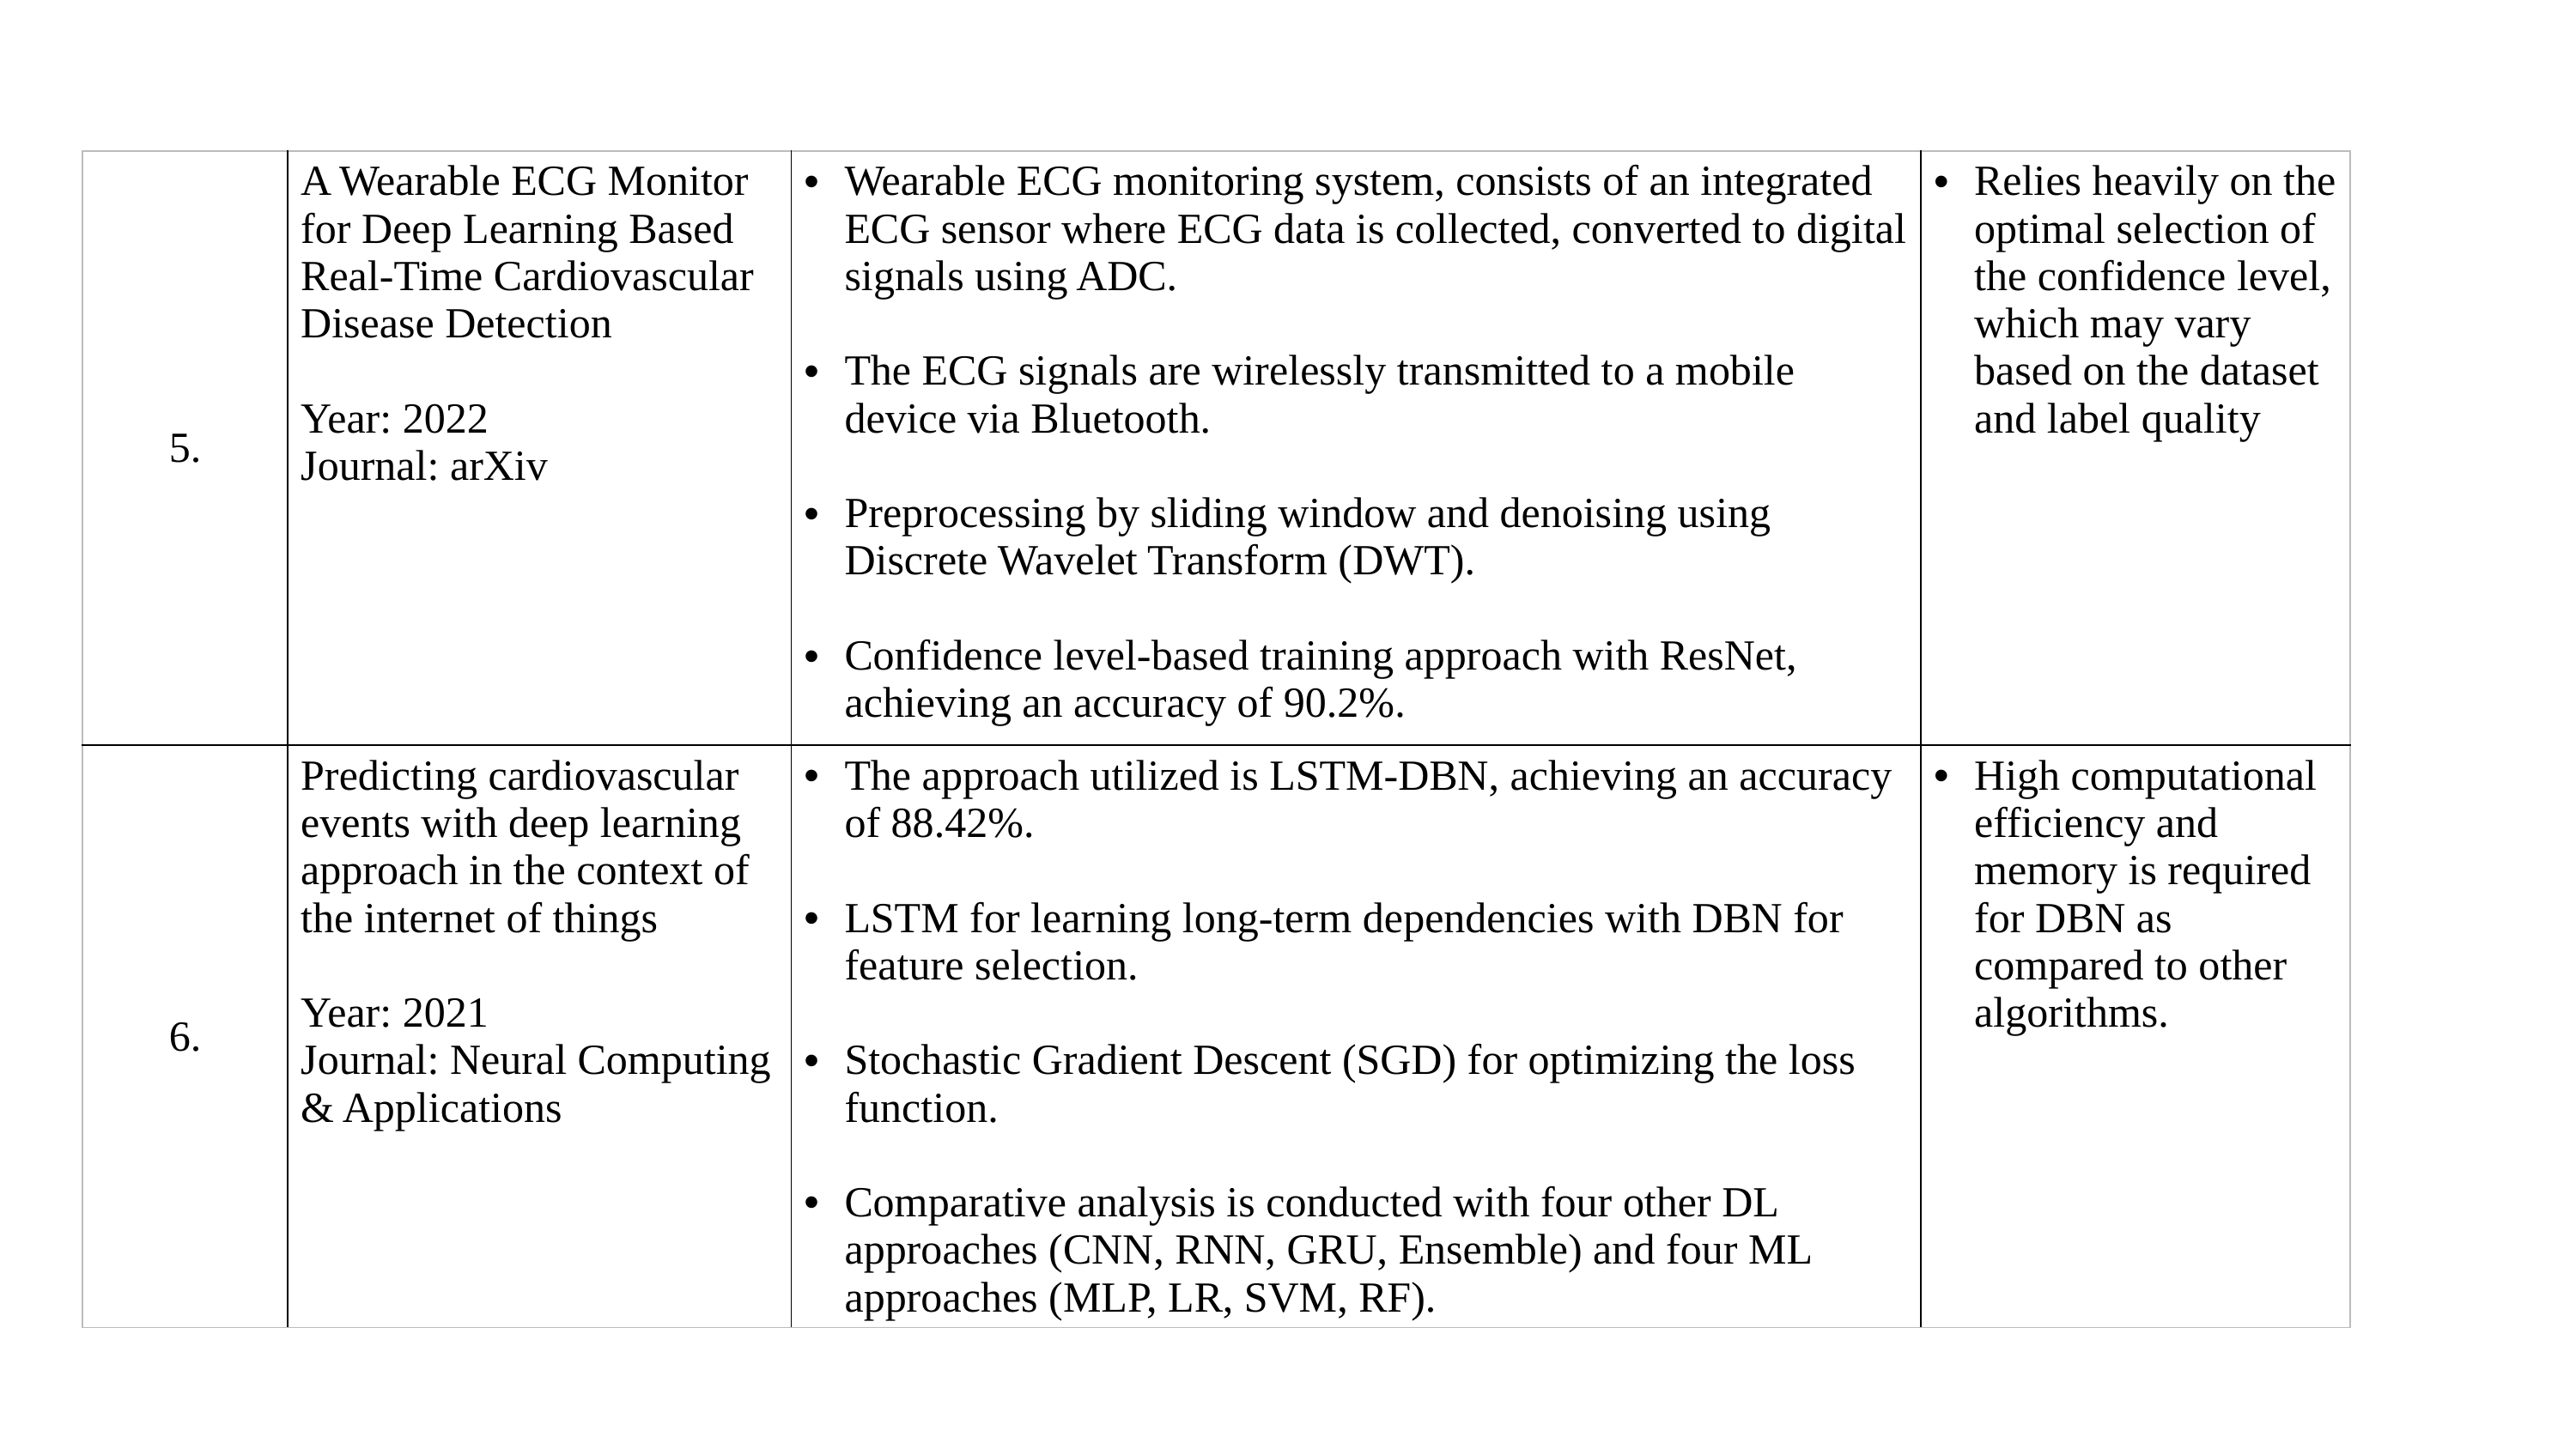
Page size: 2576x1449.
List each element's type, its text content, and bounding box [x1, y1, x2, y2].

table_cell High computational efficiency and memory is required for DBN as compared to other algorithms. [1922, 746, 2349, 1327]
table_header 5. [83, 152, 287, 744]
table_cell The approach utilized is LSTM-DBN, achieving an accuracy of 88.42%. LSTM for learning long-term dependencies with DBN for feature selection. Stochastic Gradient Descent (SGD) for optimizing the loss function. Comparative analysis is conducted with four other DL approaches (CNN, RNN, GRU, Ensemble) and four ML approaches (MLP, LR, SVM, RF). [792, 746, 1920, 1327]
table_header Wearable ECG monitoring system, consists of an integrated ECG sensor where ECG data is collected, converted to digital signals using ADC. The ECG signals are wirelessly transmitted to a mobile device via Bluetooth. Preprocessing by sliding window and denoising using Discrete Wavelet Transform (DWT). Confidence level-based training approach with ResNet, achieving an accuracy of 90.2%. [792, 152, 1920, 744]
table_header Relies heavily on the optimal selection of the confidence level, which may vary based on the dataset and label quality [1922, 152, 2349, 744]
table_cell Predicting cardiovascular events with deep learning approach in the context of the internet of things Year: 2021 Journal: Neural Computing & Applications [289, 746, 791, 1327]
table_header A Wearable ECG Monitor for Deep Learning Based Real-Time Cardiovascular Disease Detection Year: 2022 Journal: arXiv [289, 152, 791, 744]
table_cell 6. [83, 746, 287, 1327]
